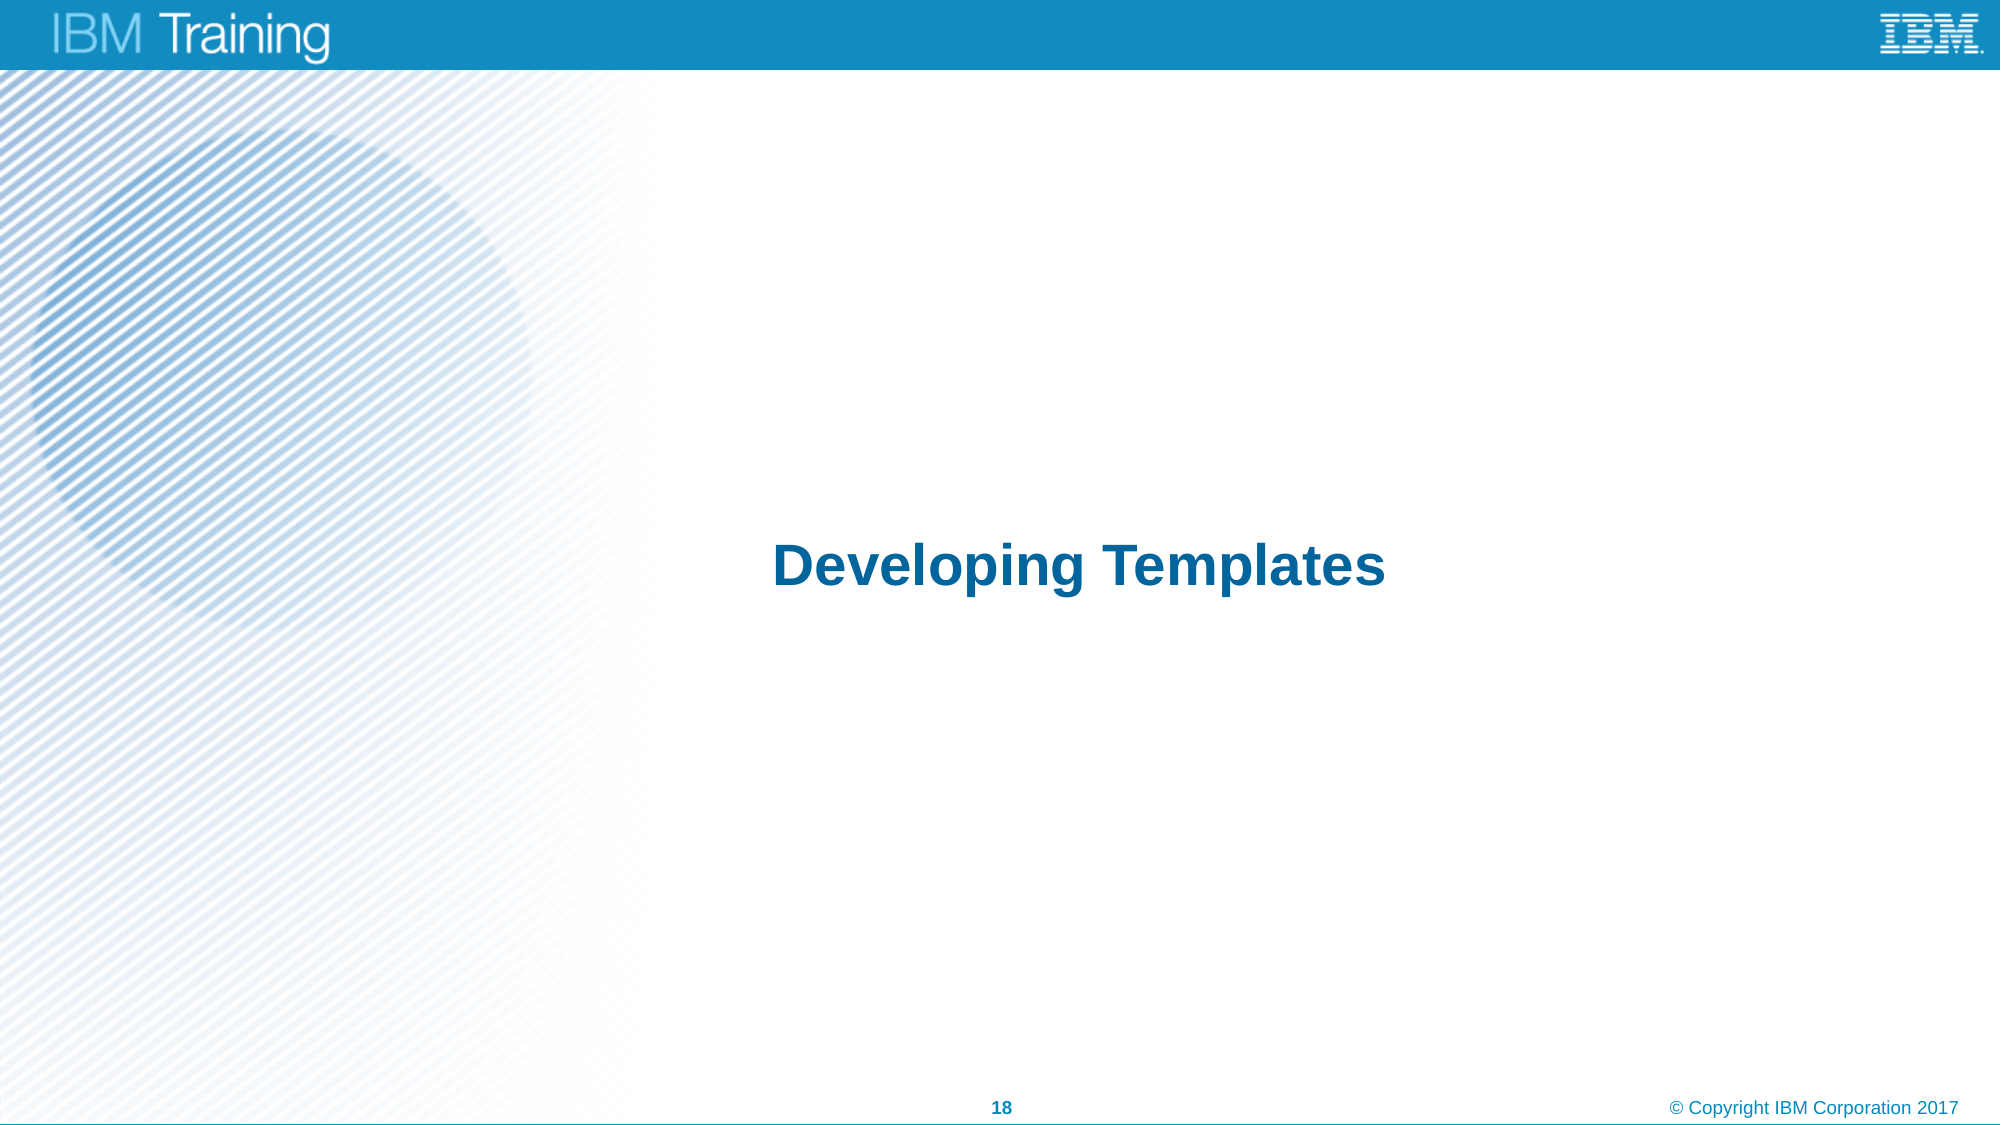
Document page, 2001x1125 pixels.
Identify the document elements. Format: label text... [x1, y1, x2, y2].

picture [0, 0, 2000, 1122]
slide_number 18 [914, 1096, 1096, 1124]
title Developing Templates [757, 243, 1844, 599]
footer © Copyright IBM Corporation 2017 [1658, 1096, 1974, 1125]
